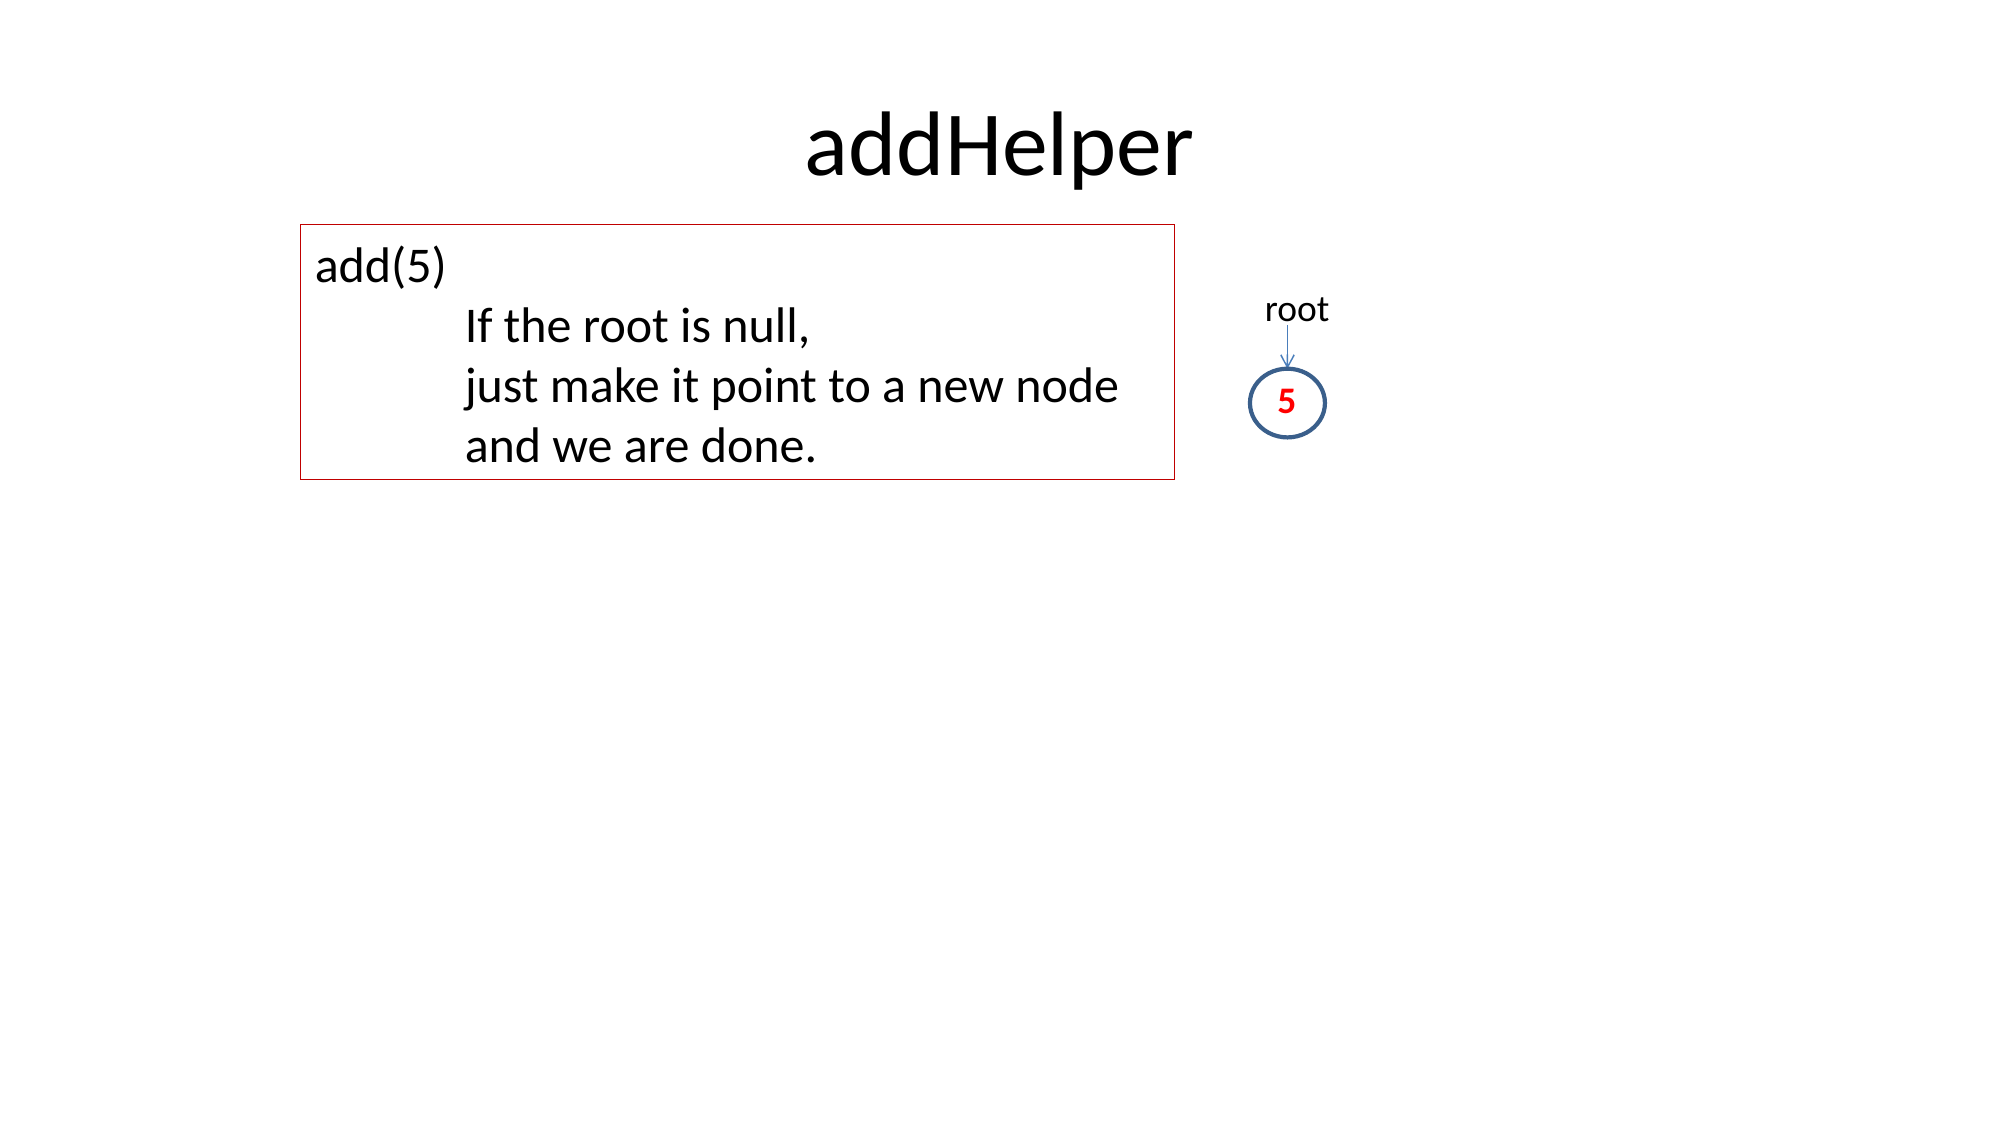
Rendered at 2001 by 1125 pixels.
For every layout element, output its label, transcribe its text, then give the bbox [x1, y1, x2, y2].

text_box root [1249, 276, 1463, 337]
text_box add(5) If the root is null, just make it point to a new node and we are done. [300, 224, 1175, 480]
title addHelper [99, 45, 1900, 233]
text_box [1247, 375, 1316, 440]
text_box 5 [1262, 368, 1388, 429]
